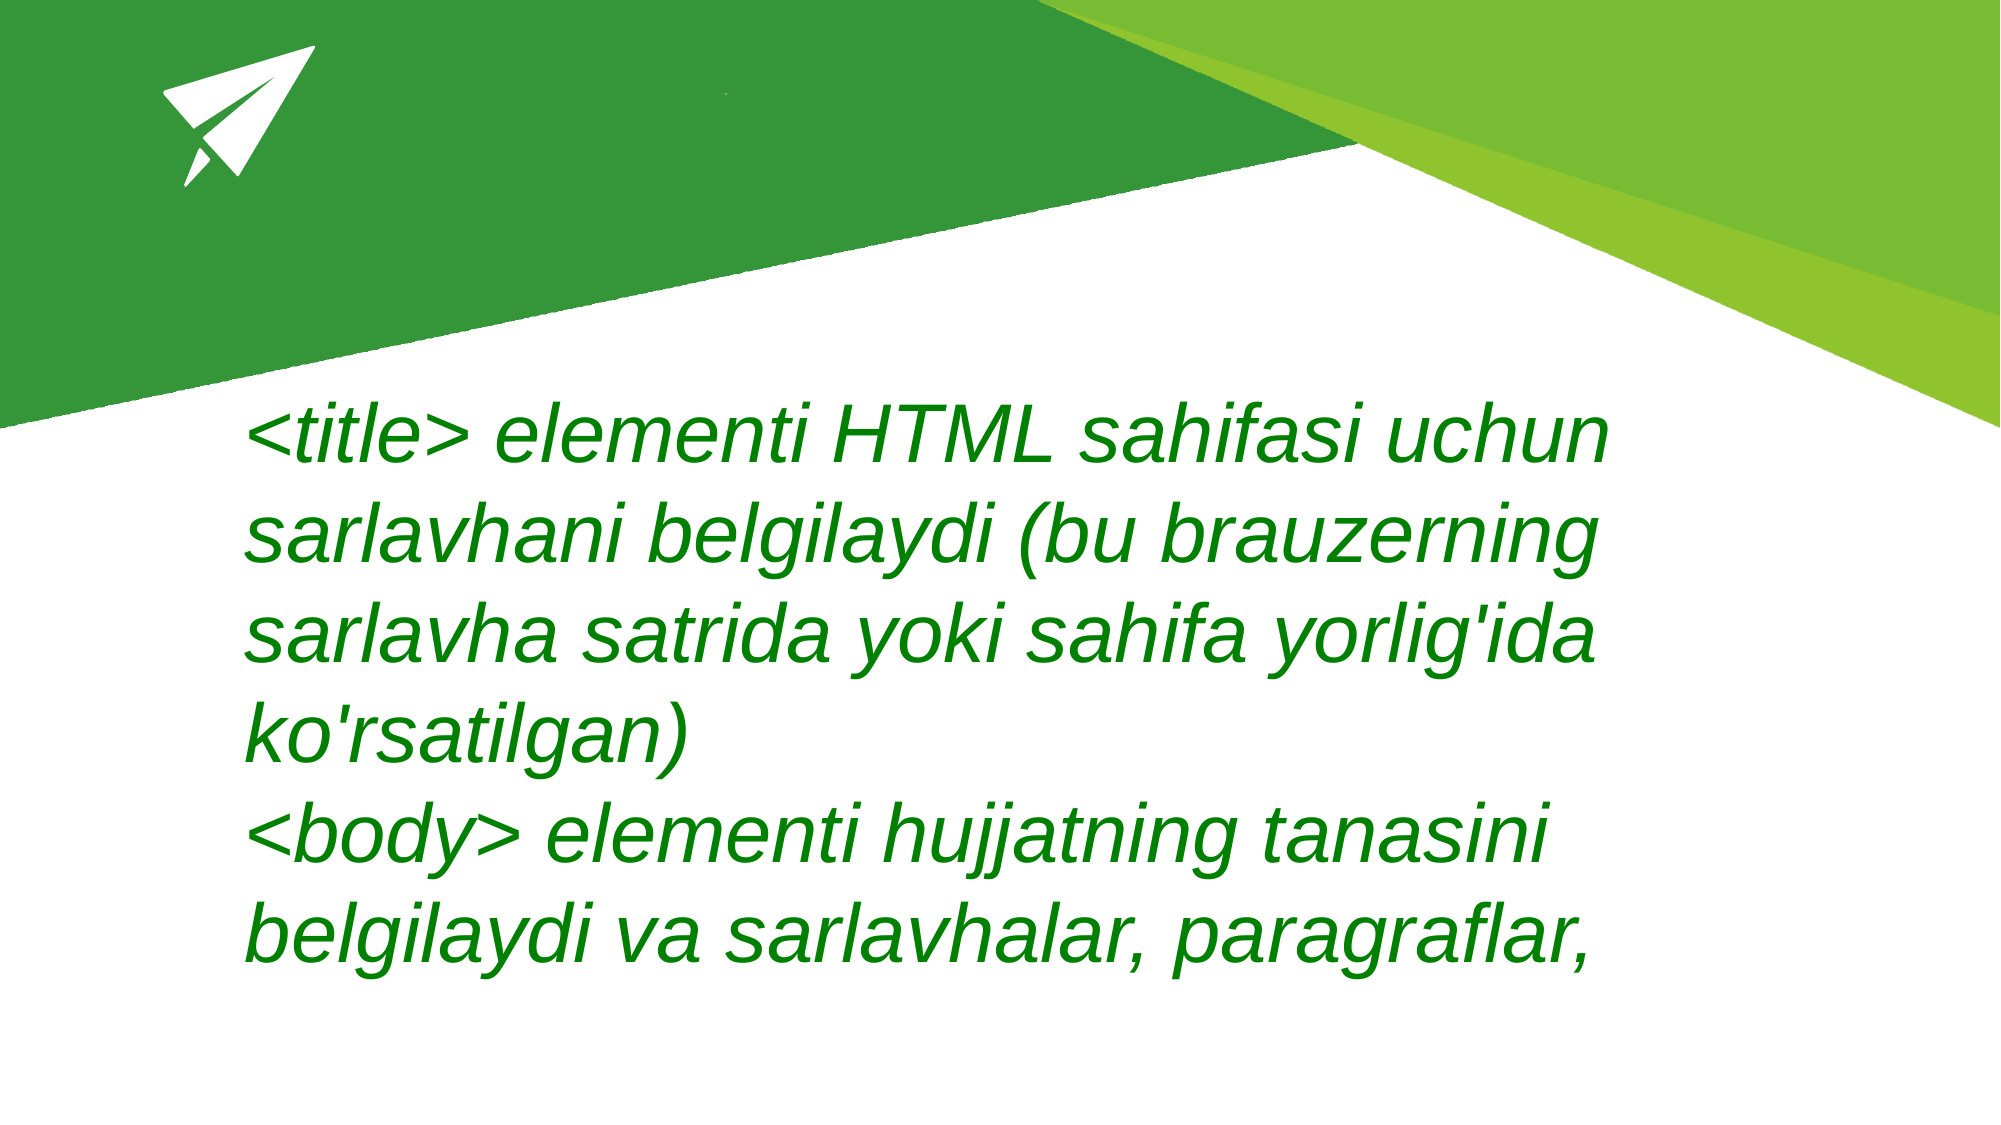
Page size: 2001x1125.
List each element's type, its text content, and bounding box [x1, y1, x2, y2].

text_box <title> elementi HTML sahifasi uchun sarlavhani belgilaydi (bu brauzerning sarlavha satrida yoki sahifa yorlig'ida ko'rsatilgan) <body> elementi hujjatning tanasini belgilaydi va sarlavhalar, paragraflar, [230, 550, 1858, 987]
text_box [162, 16, 287, 197]
picture [0, 0, 2000, 550]
